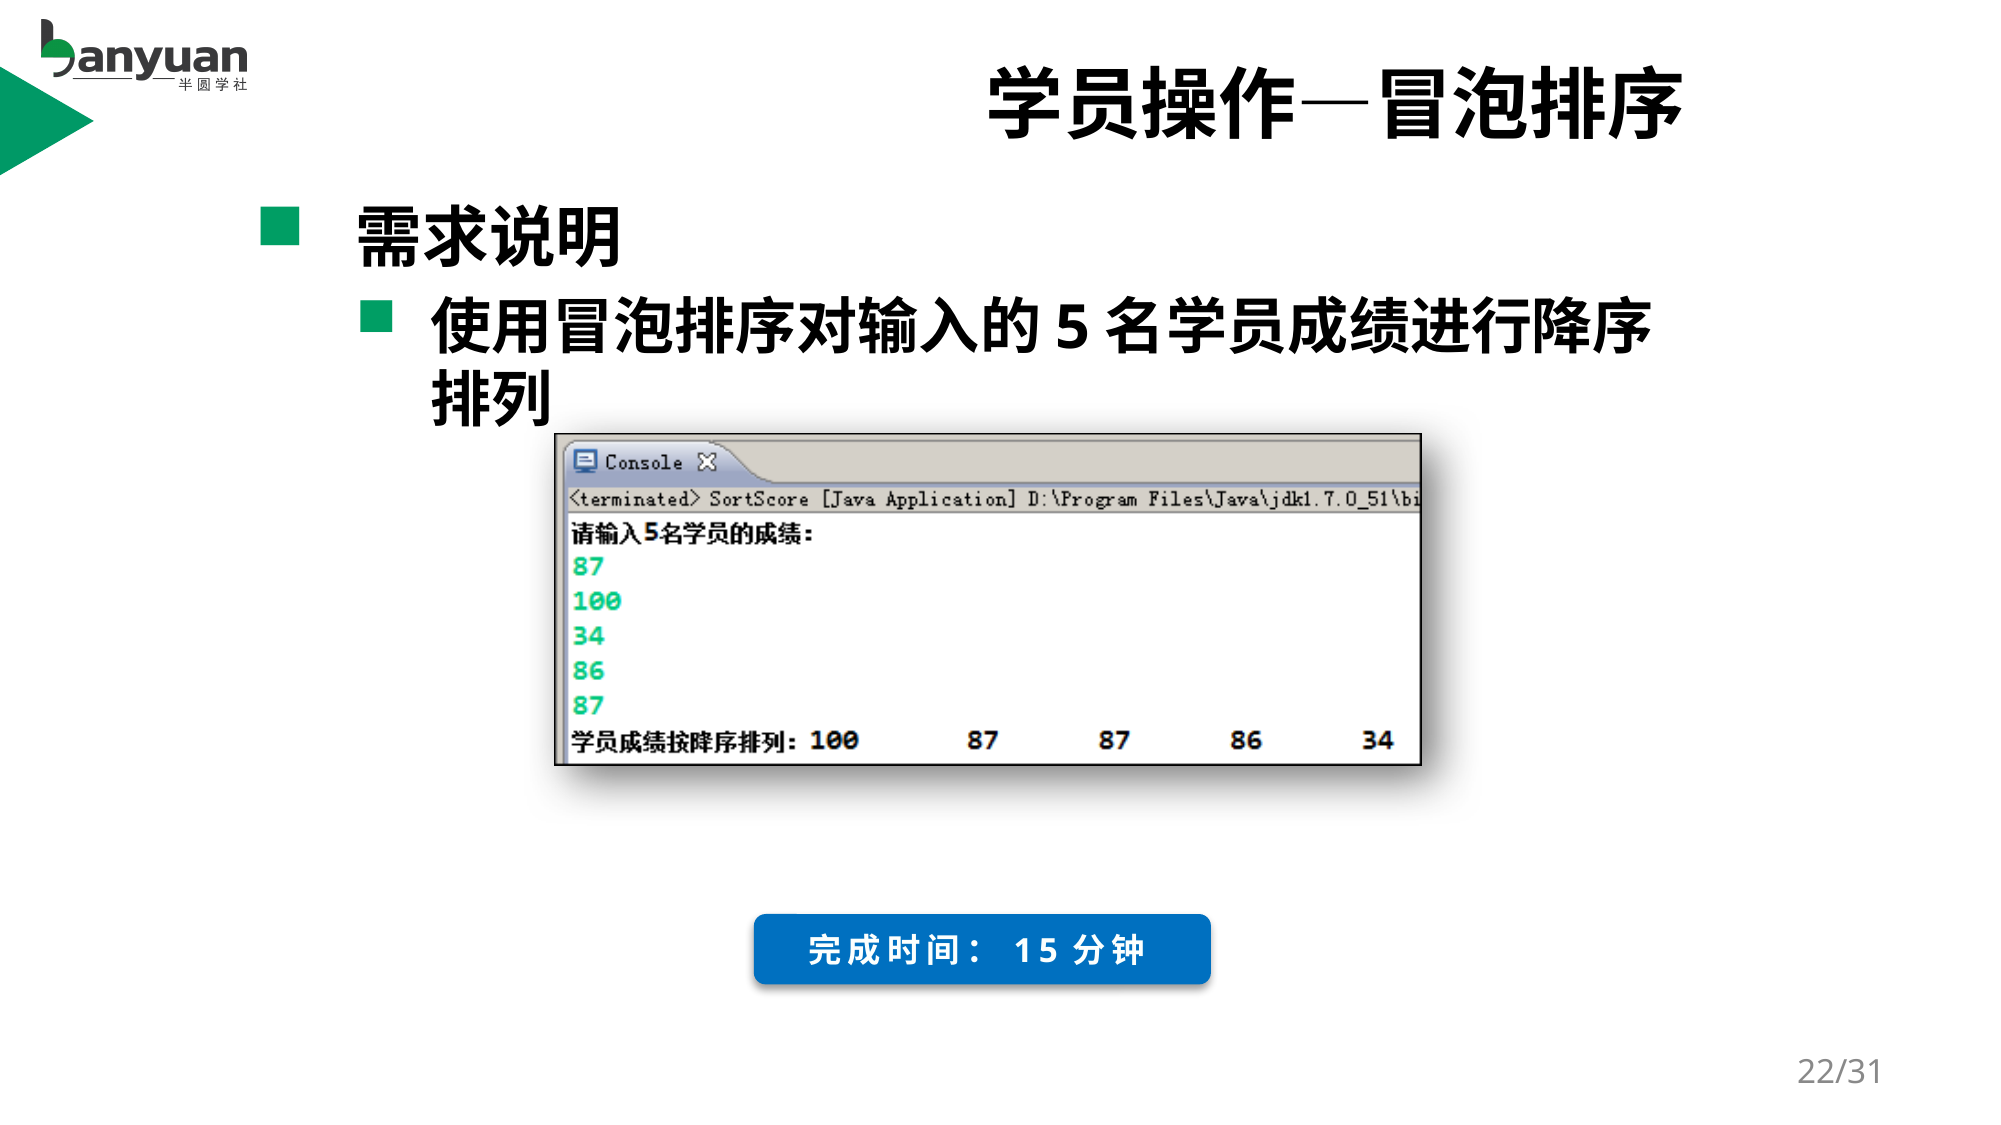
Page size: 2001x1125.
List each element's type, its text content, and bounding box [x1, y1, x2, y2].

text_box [753, 913, 1212, 985]
picture [554, 433, 1423, 766]
list 需求说明 使用冒泡排序对输入的5名学员成绩进行降序排列 [240, 187, 1680, 1050]
slide_number 22/31 [1433, 1042, 1901, 1104]
title 学员操作—冒泡排序 [970, 46, 1721, 133]
picture [41, 19, 247, 91]
